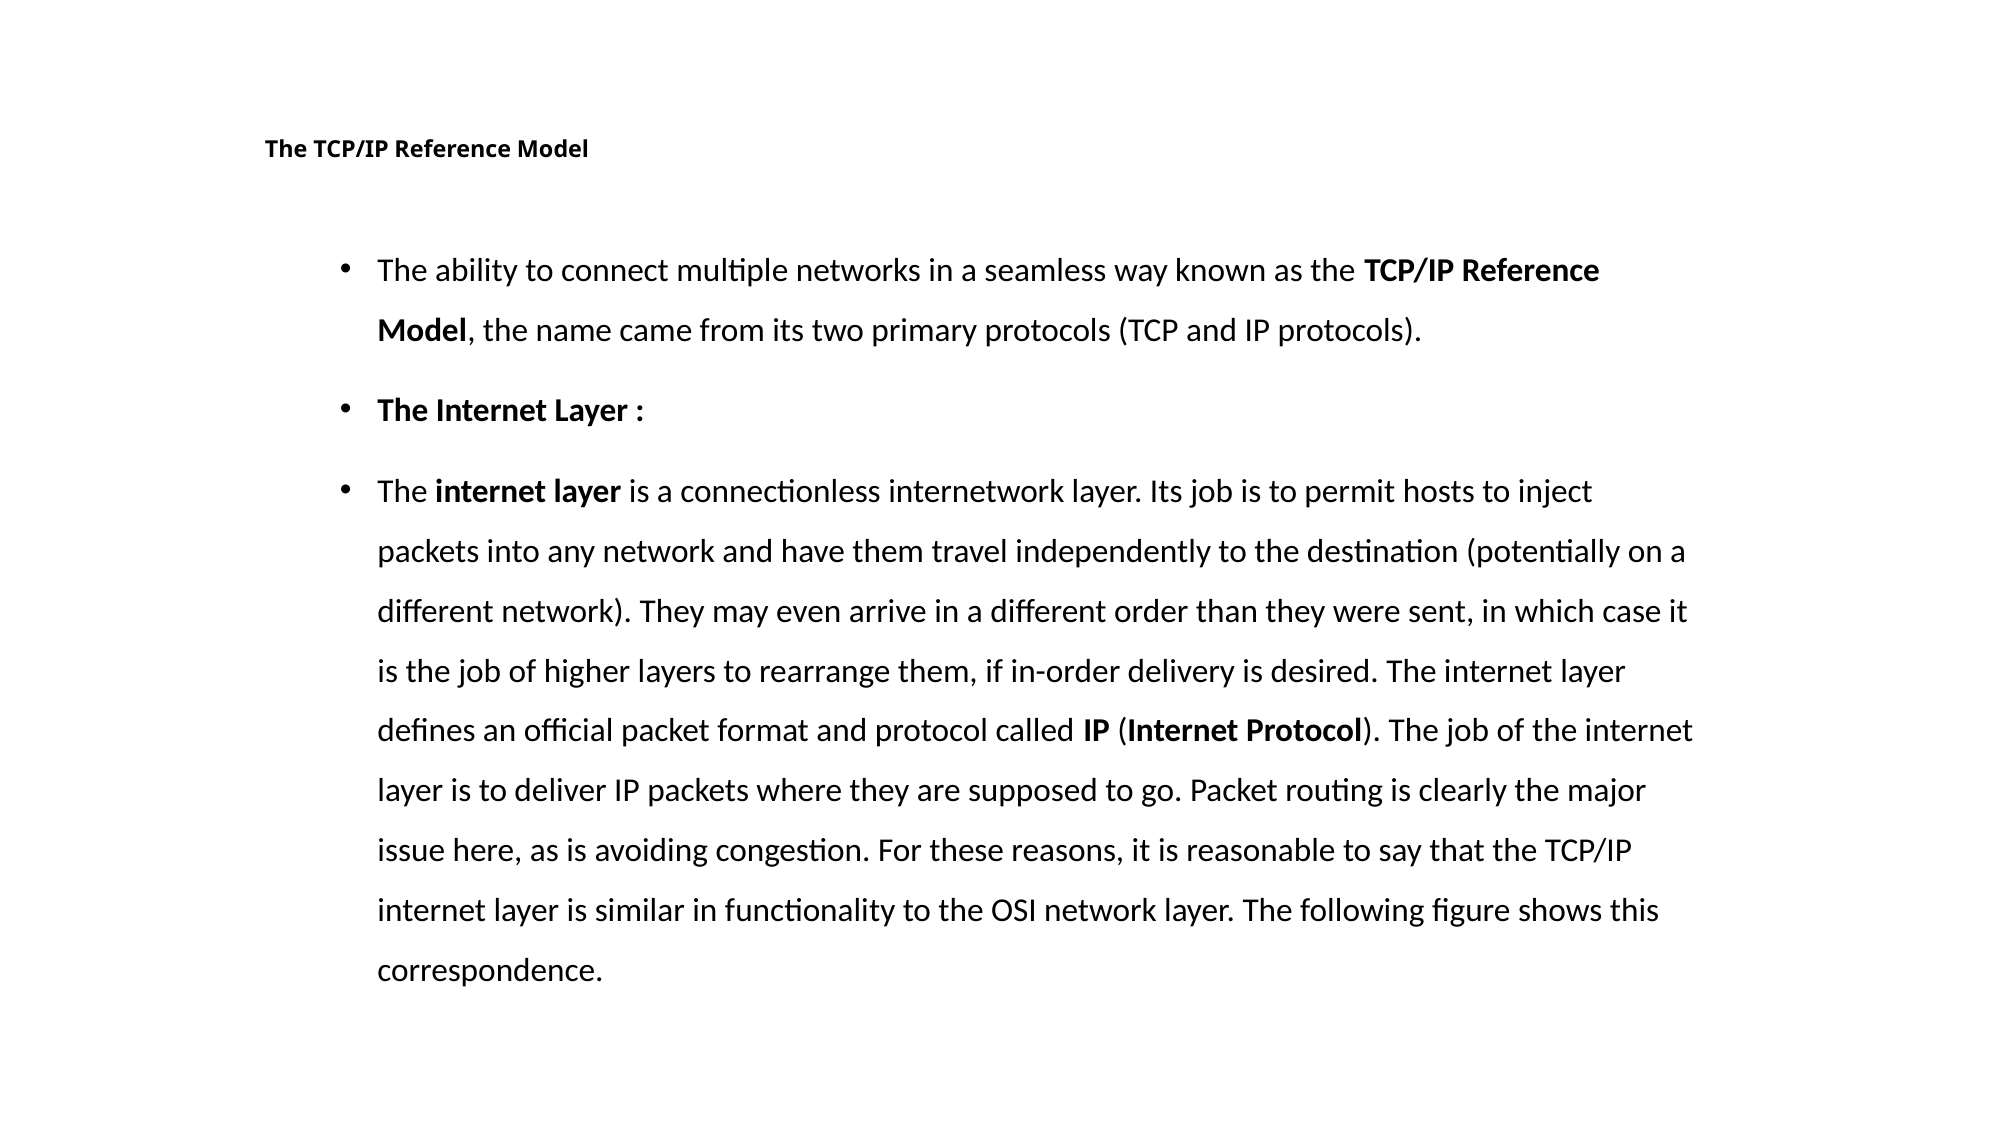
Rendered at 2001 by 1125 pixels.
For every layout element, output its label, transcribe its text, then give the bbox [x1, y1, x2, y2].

list The ability to connect multiple networks in a seamless way known as the TCP/IP Reference Model, the name came from its two primary protocols (TCP and IP protocols). The Internet Layer : The internet layer is a connectionless internetwork layer. Its job is to permit hosts to inject packets into any network and have them travel independently to the destination (potentially on a different network). They may even arrive in a different order than they were sent, in which case it is the job of higher layers to rearrange them, if in-order delivery is desired. The internet layer defines an official packet format and protocol called IP (Internet Protocol). The job of the internet layer is to deliver IP packets where they are supposed to go. Packet routing is clearly the major issue here, as is avoiding congestion. For these reasons, it is reasonable to say that the TCP/IP internet layer is similar in functionality to the OSI network layer. The following figure shows this correspondence. [324, 220, 1709, 1125]
title The TCP/IP Reference Model [249, 120, 1750, 213]
